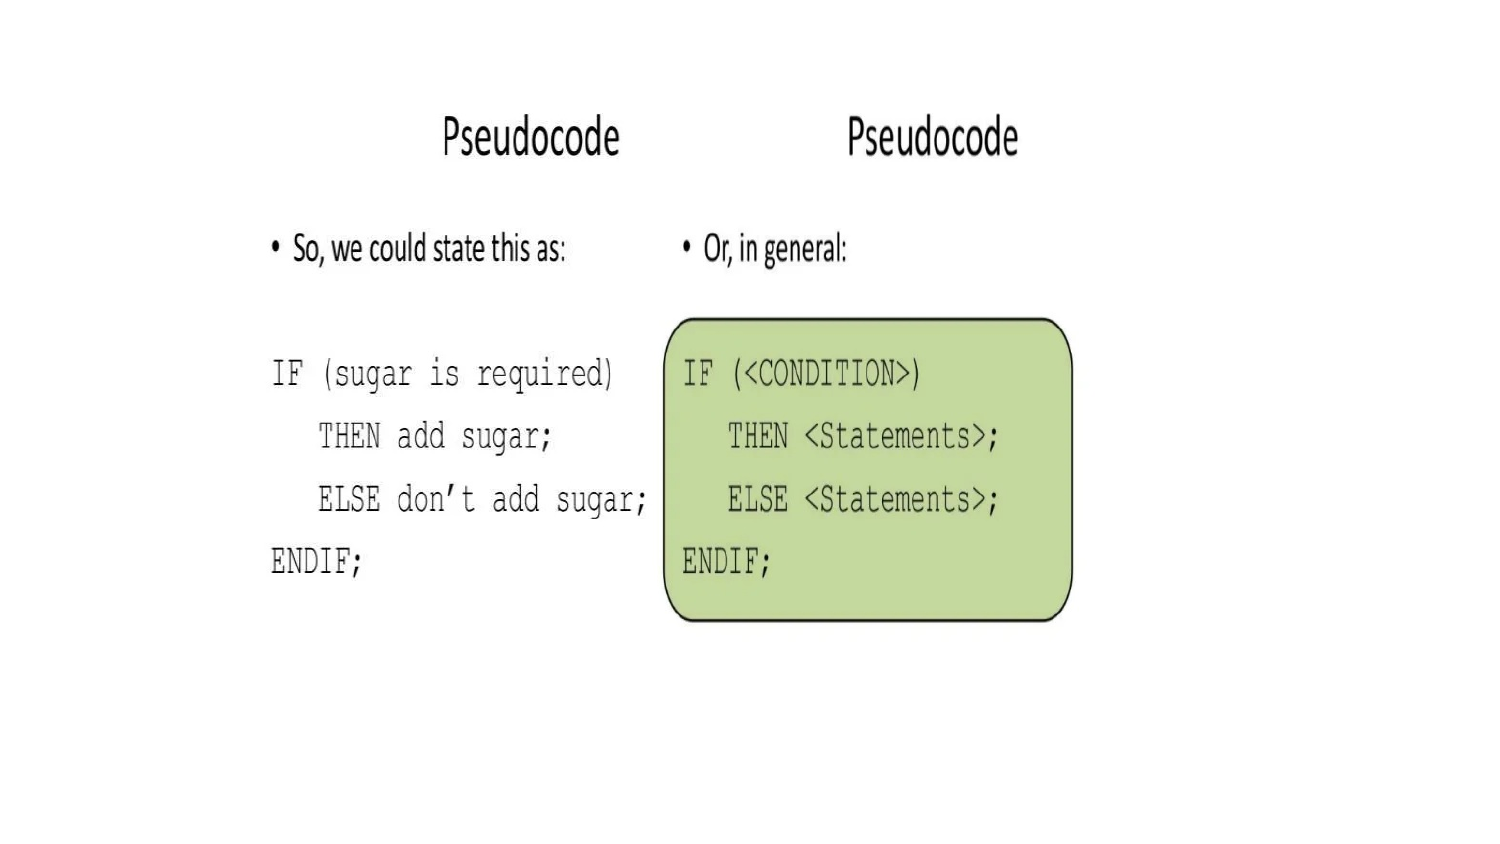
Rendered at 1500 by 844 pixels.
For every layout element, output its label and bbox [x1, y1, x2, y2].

picture [235, 43, 1218, 780]
